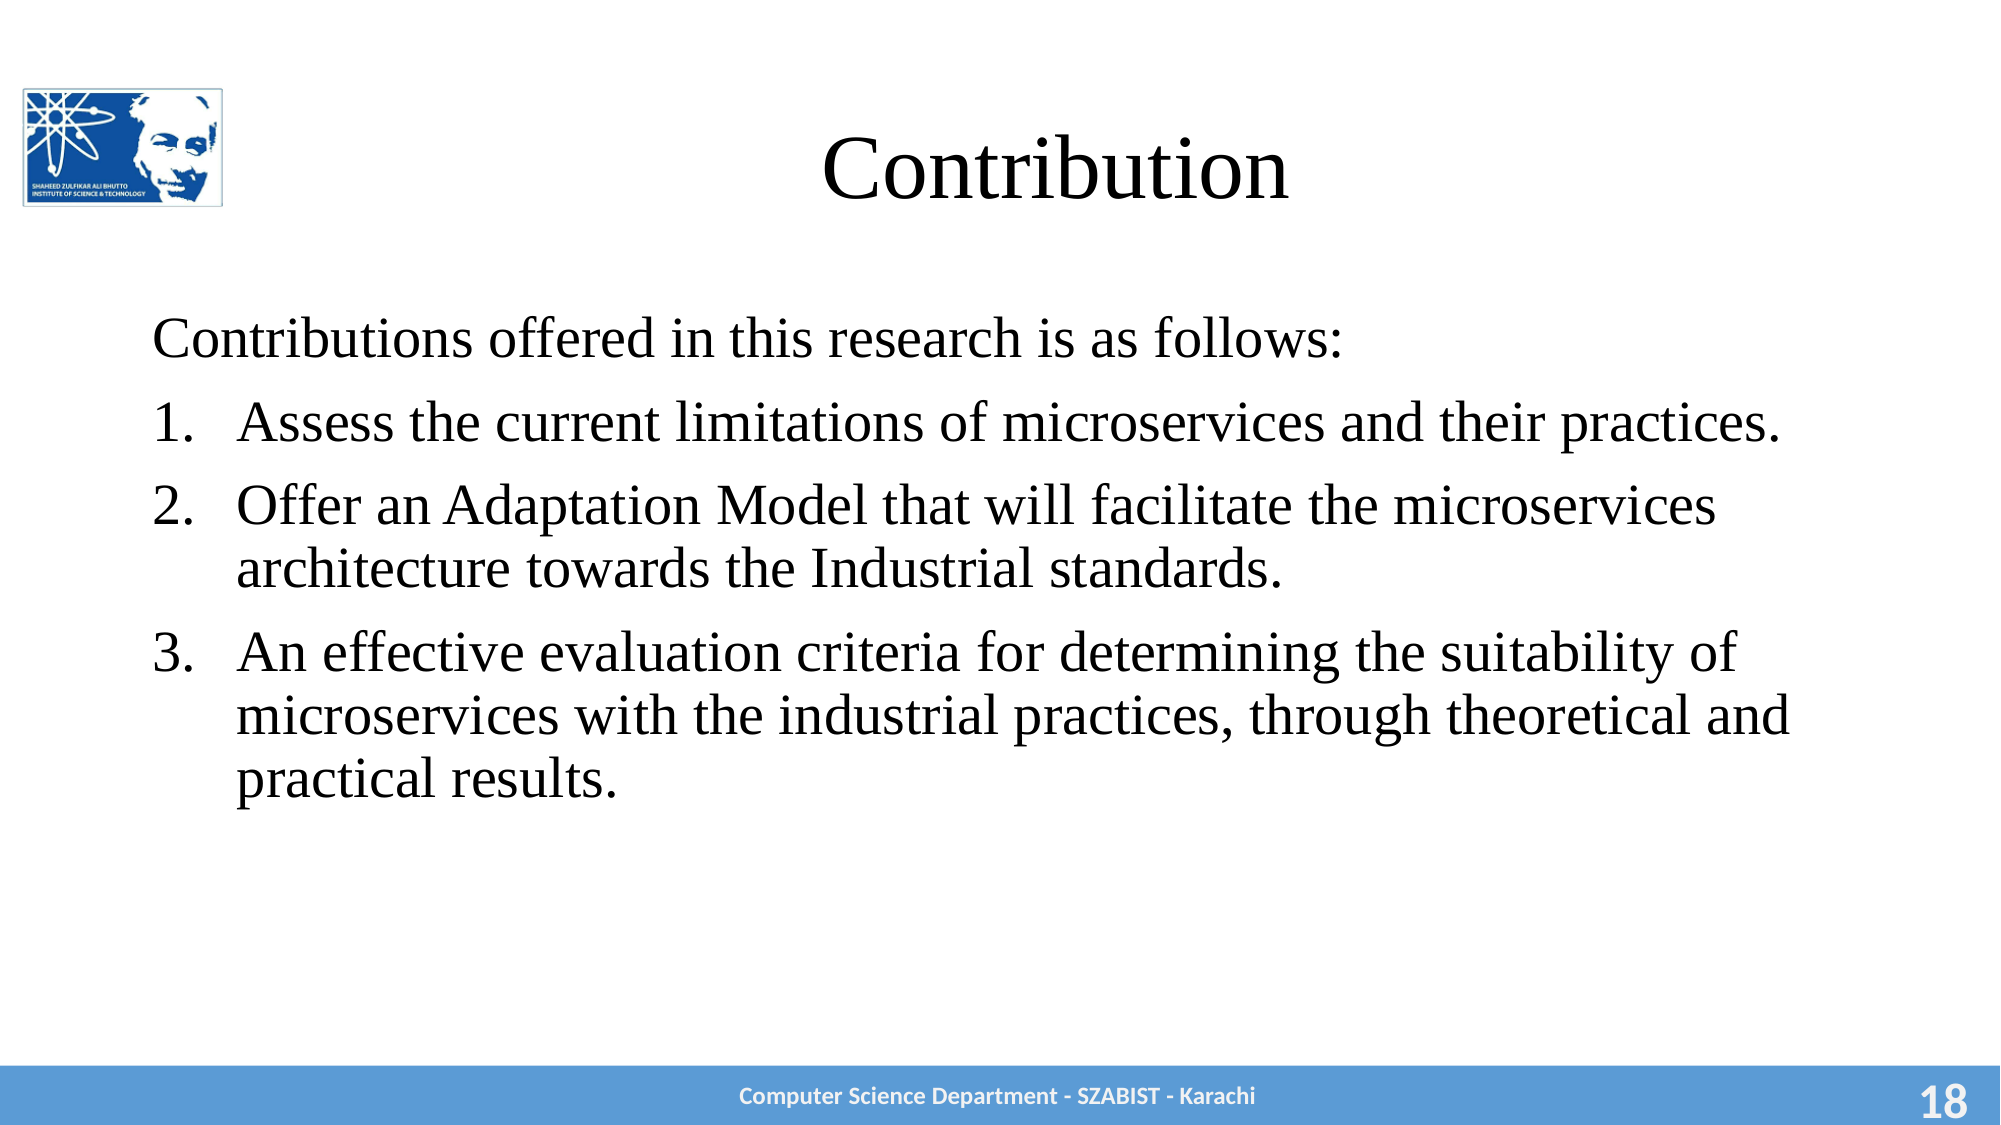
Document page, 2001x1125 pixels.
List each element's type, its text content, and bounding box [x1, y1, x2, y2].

footer Computer Science Department - SZABIST - Karachi [660, 1065, 1336, 1125]
title Contribution [250, 59, 1863, 278]
slide_number 18 [1533, 1072, 1984, 1125]
picture [8, 33, 237, 262]
list Contributions offered in this research is as follows: Assess the current limitations of microservices and their practices. Offer an Adaptation Model that will facilitate the microservices architecture towards the Industrial standards. An effective evaluation criteria for determining the suitability of microservices with the industrial practices, through theoretical and practical results. [137, 299, 1863, 1014]
